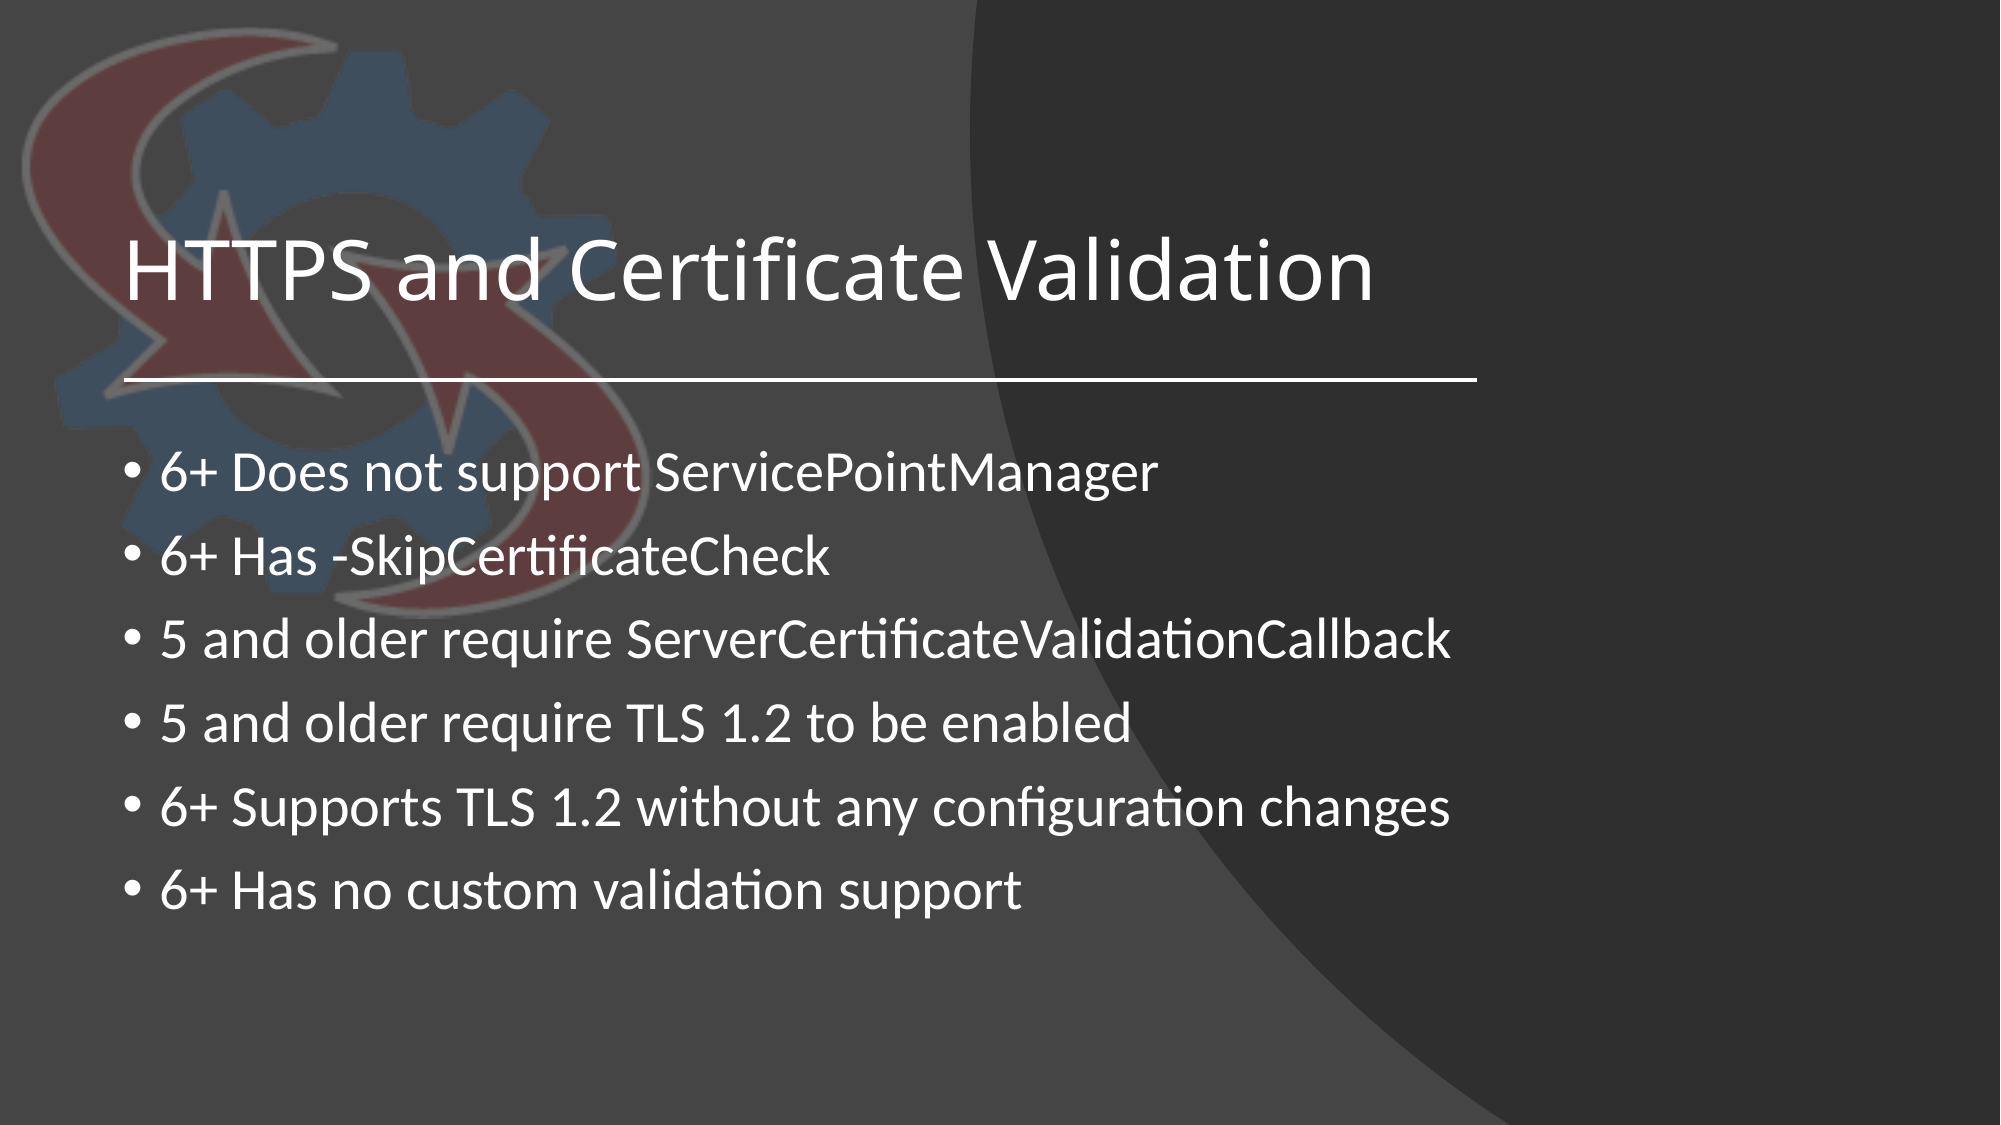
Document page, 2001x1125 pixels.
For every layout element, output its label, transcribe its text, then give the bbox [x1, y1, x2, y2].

list 6+ Does not support ServicePointManager 6+ Has -SkipCertificateCheck 5 and older require ServerCertificateValidationCallback 5 and older require TLS 1.2 to be enabled 6+ Supports TLS 1.2 without any configuration changes 6+ Has no custom validation support [107, 433, 1586, 980]
text_box [971, 0, 2000, 1125]
title HTTPS and Certificate Validation [107, 59, 1586, 327]
